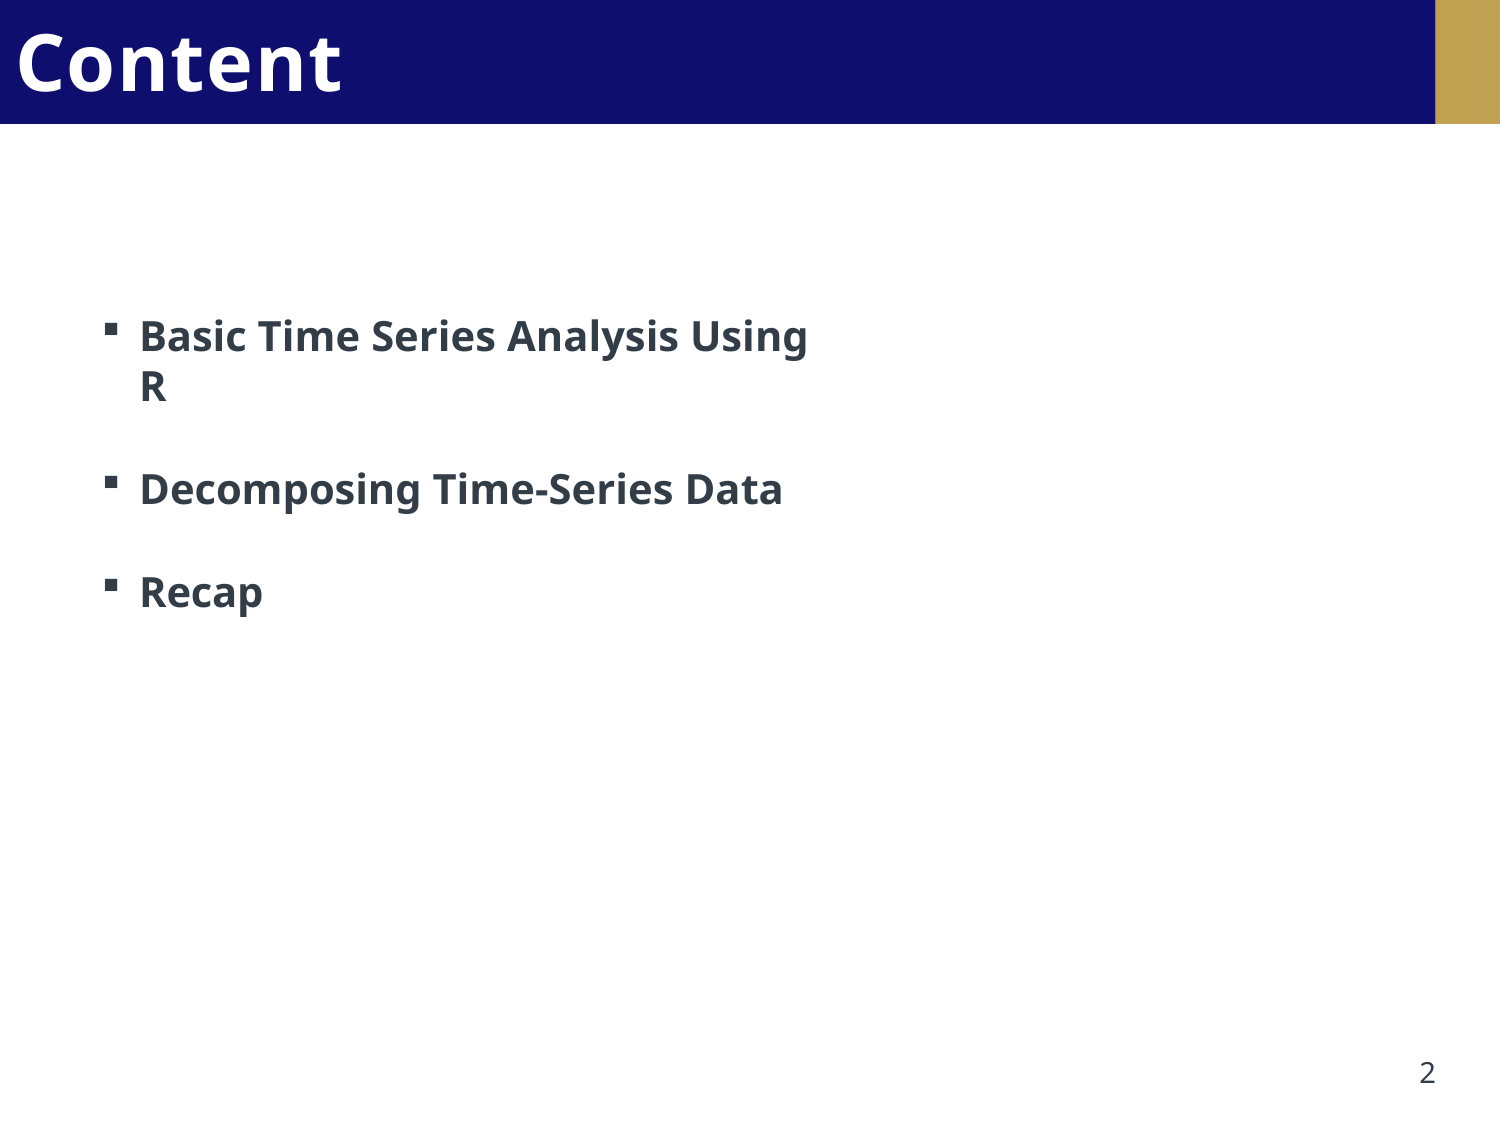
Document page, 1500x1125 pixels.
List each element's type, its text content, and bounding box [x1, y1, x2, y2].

text_box Basic Time Series Analysis Using R Decomposing Time-Series Data Recap [99, 307, 830, 616]
text_box 2 [1413, 1050, 1442, 1095]
title Contents [12, 10, 368, 203]
